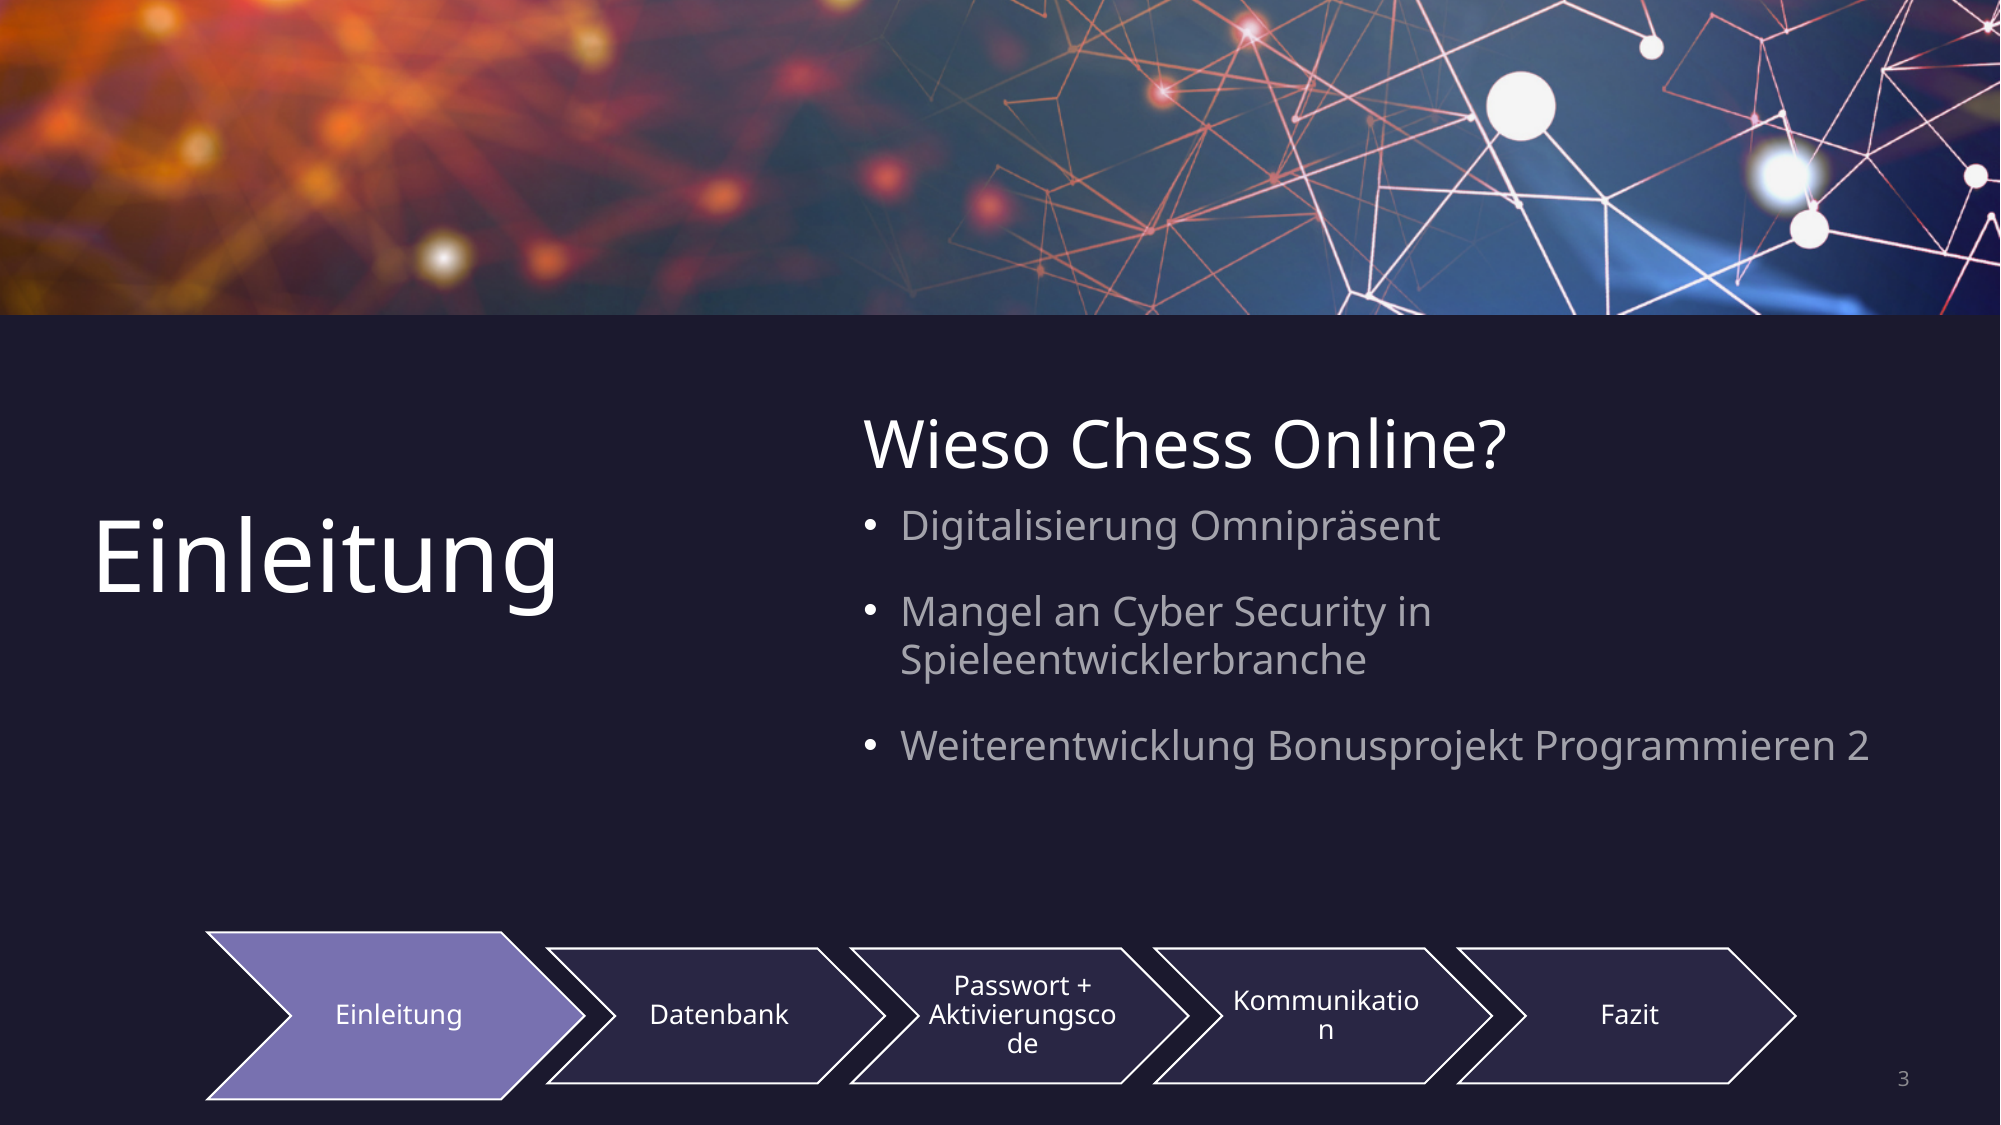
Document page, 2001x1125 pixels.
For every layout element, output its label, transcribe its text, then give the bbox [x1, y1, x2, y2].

title Einleitung [90, 505, 829, 620]
slide_number 3 [1796, 1067, 1910, 1093]
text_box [204, 928, 1796, 1104]
text_box Wieso Chess Online? [863, 411, 1602, 500]
picture [0, 0, 2000, 316]
list Digitalisierung Omnipräsent Mangel an Cyber Security in Spieleentwicklerbranche Weiterentwicklung Bonusprojekt Programmieren 2 [863, 499, 1884, 816]
